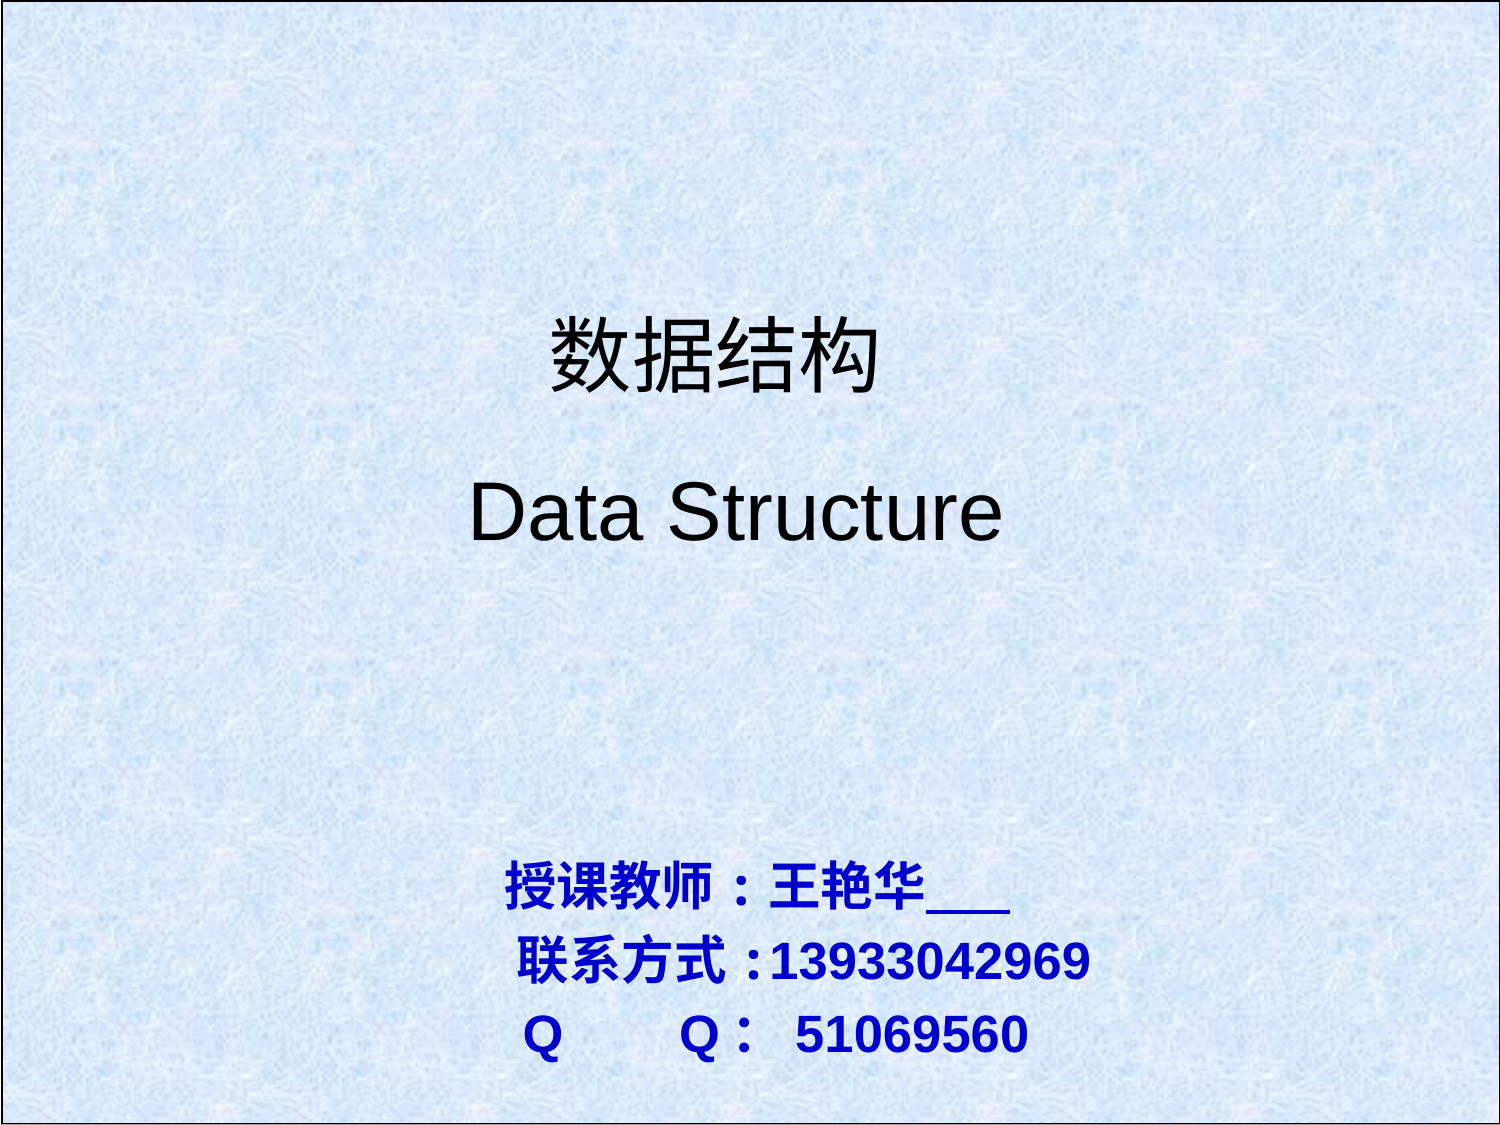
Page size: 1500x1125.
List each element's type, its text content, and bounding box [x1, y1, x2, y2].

text_box 授课教师:王艳华 联系方式:13933042969 Q Q：51069560 [466, 845, 1354, 1125]
text_box Data Structure [230, 337, 1243, 565]
picture [0, 0, 1500, 1125]
text_box 数据结构 [218, 184, 1231, 411]
